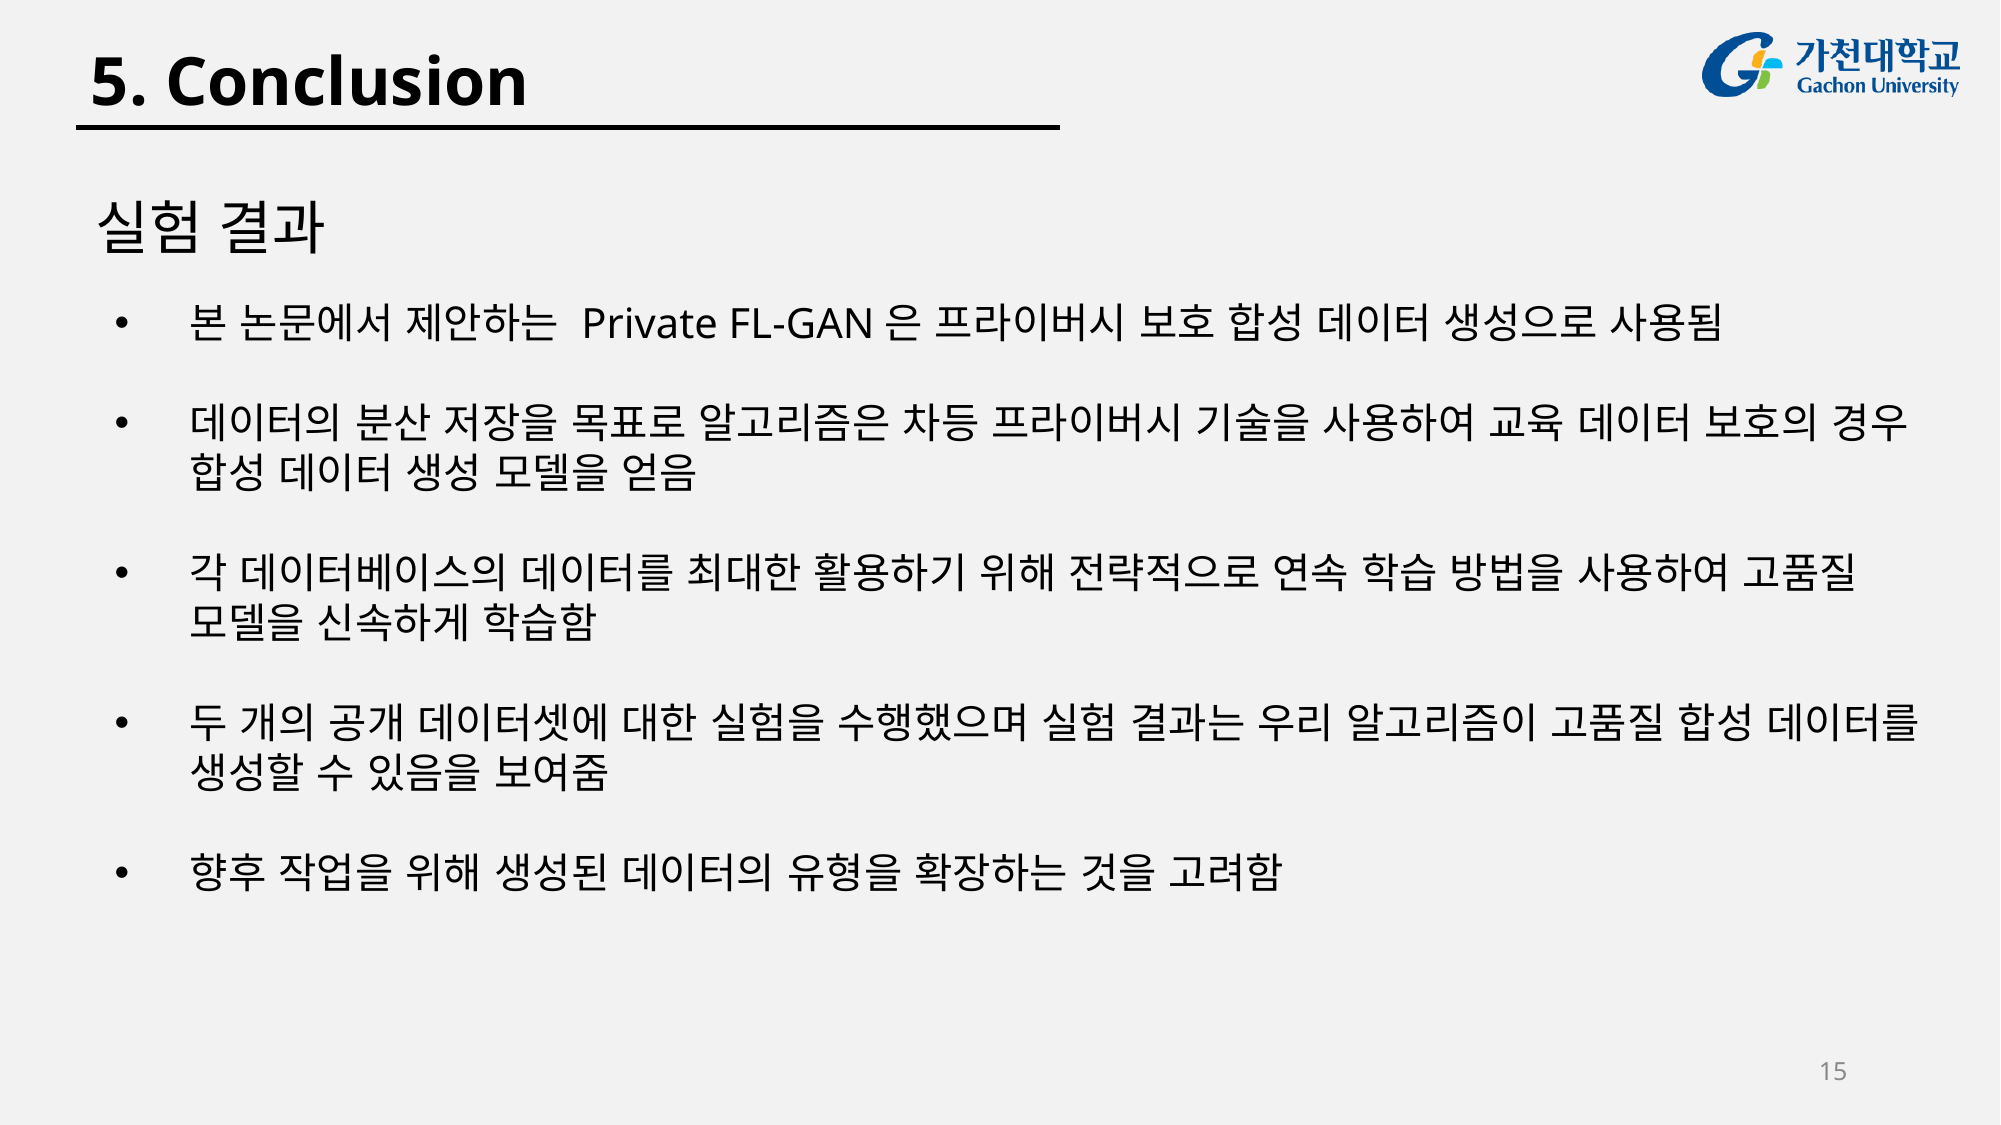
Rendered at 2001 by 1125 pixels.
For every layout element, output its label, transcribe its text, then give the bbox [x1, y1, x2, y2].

text_box 본 논문에서 제안하는 Private FL-GAN은 프라이버시 보호 합성 데이터 생성으로 사용됨 데이터의 분산 저장을 목표로 알고리즘은 차등 프라이버시 기술을 사용하여 교육 데이터 보호의 경우 합성 데이터 생성 모델을 얻음 각 데이터베이스의 데이터를 최대한 활용하기 위해 전략적으로 연속 학습 방법을 사용하여 고품질 모델을 신속하게 학습함 두 개의 공개 데이터셋에 대한 실험을 수행했으며 실험 결과는 우리 알고리즘이 고품질 합성 데이터를 생성할 수 있음을 보여줌 향후 작업을 위해 생성된 데이터의 유형을 확장하는 것을 고려함 [99, 289, 1947, 905]
picture [1702, 32, 1961, 97]
text_box 5. Conclusion [75, 31, 1350, 127]
slide_number 15 [1412, 1042, 1863, 1103]
text_box 실험 결과 [80, 183, 1591, 269]
